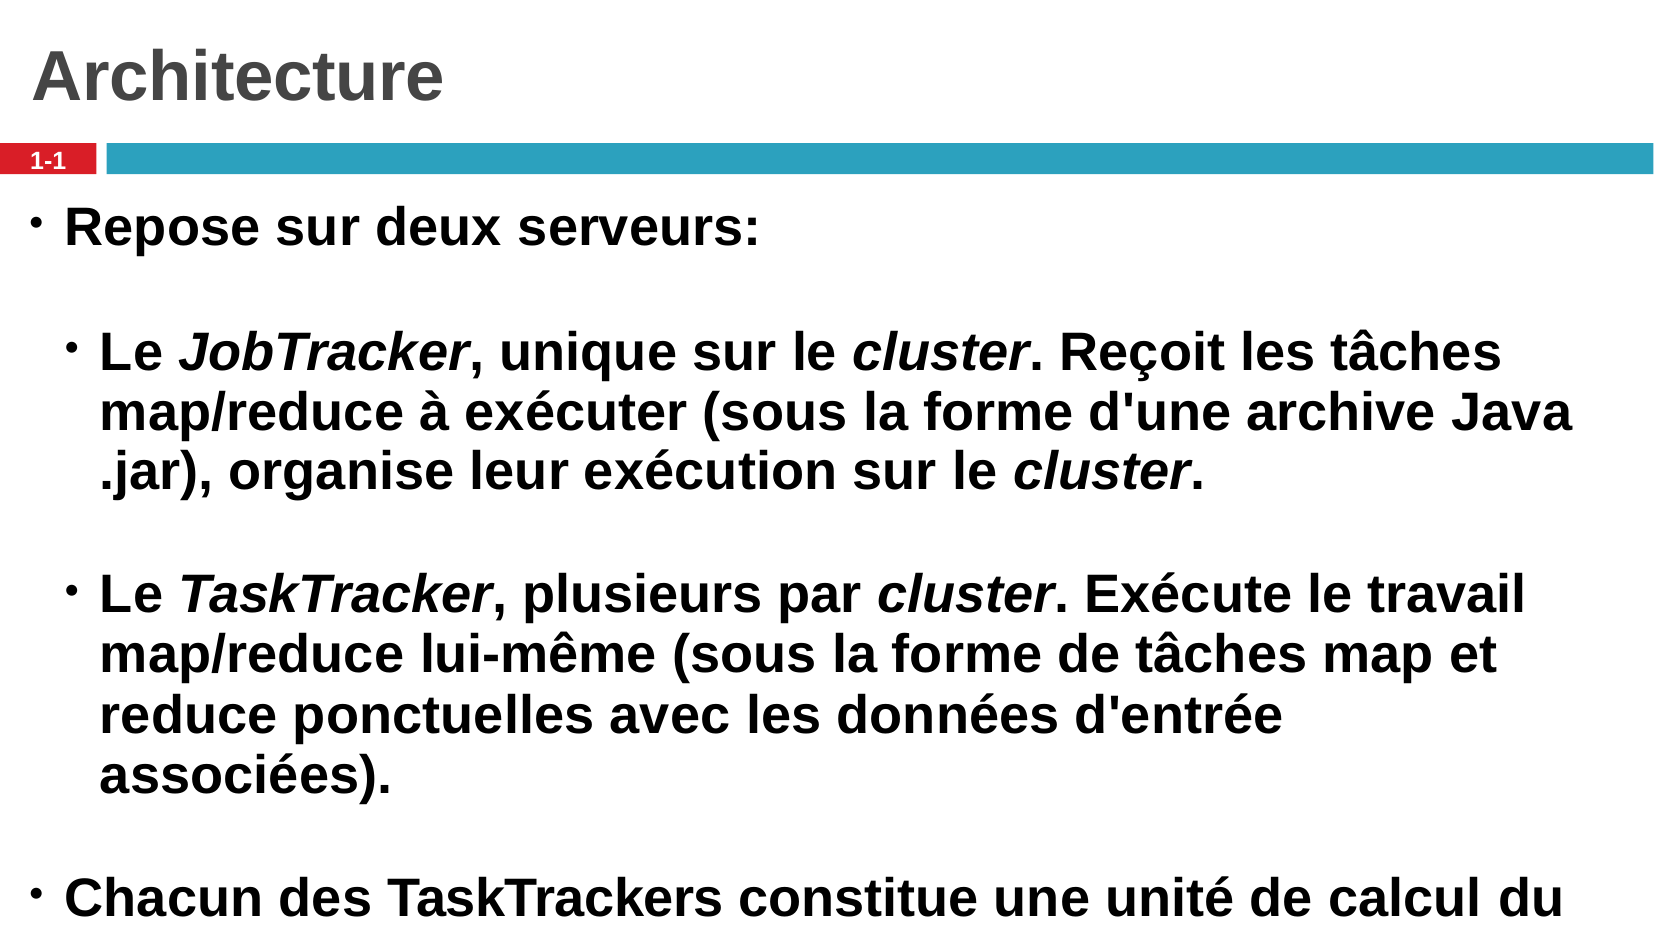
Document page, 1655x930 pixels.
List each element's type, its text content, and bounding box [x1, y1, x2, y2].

title Architecture [29, 27, 450, 185]
text_box Repose sur deux serveurs: Le JobTracker, unique sur le cluster. Reçoit les tâches map/reduce à exécuter (sous la forme d'une archive Java .jar), organise leur exécution sur le cluster. Le TaskTracker, plusieurs par cluster. Exécute le travail map/reduce lui-même (sous la forme de tâches map et reduce ponctuelles avec les données d'entrée associées). Chacun des TaskTrackers constitue une unité de calcul du cluster. [20, 189, 1598, 930]
